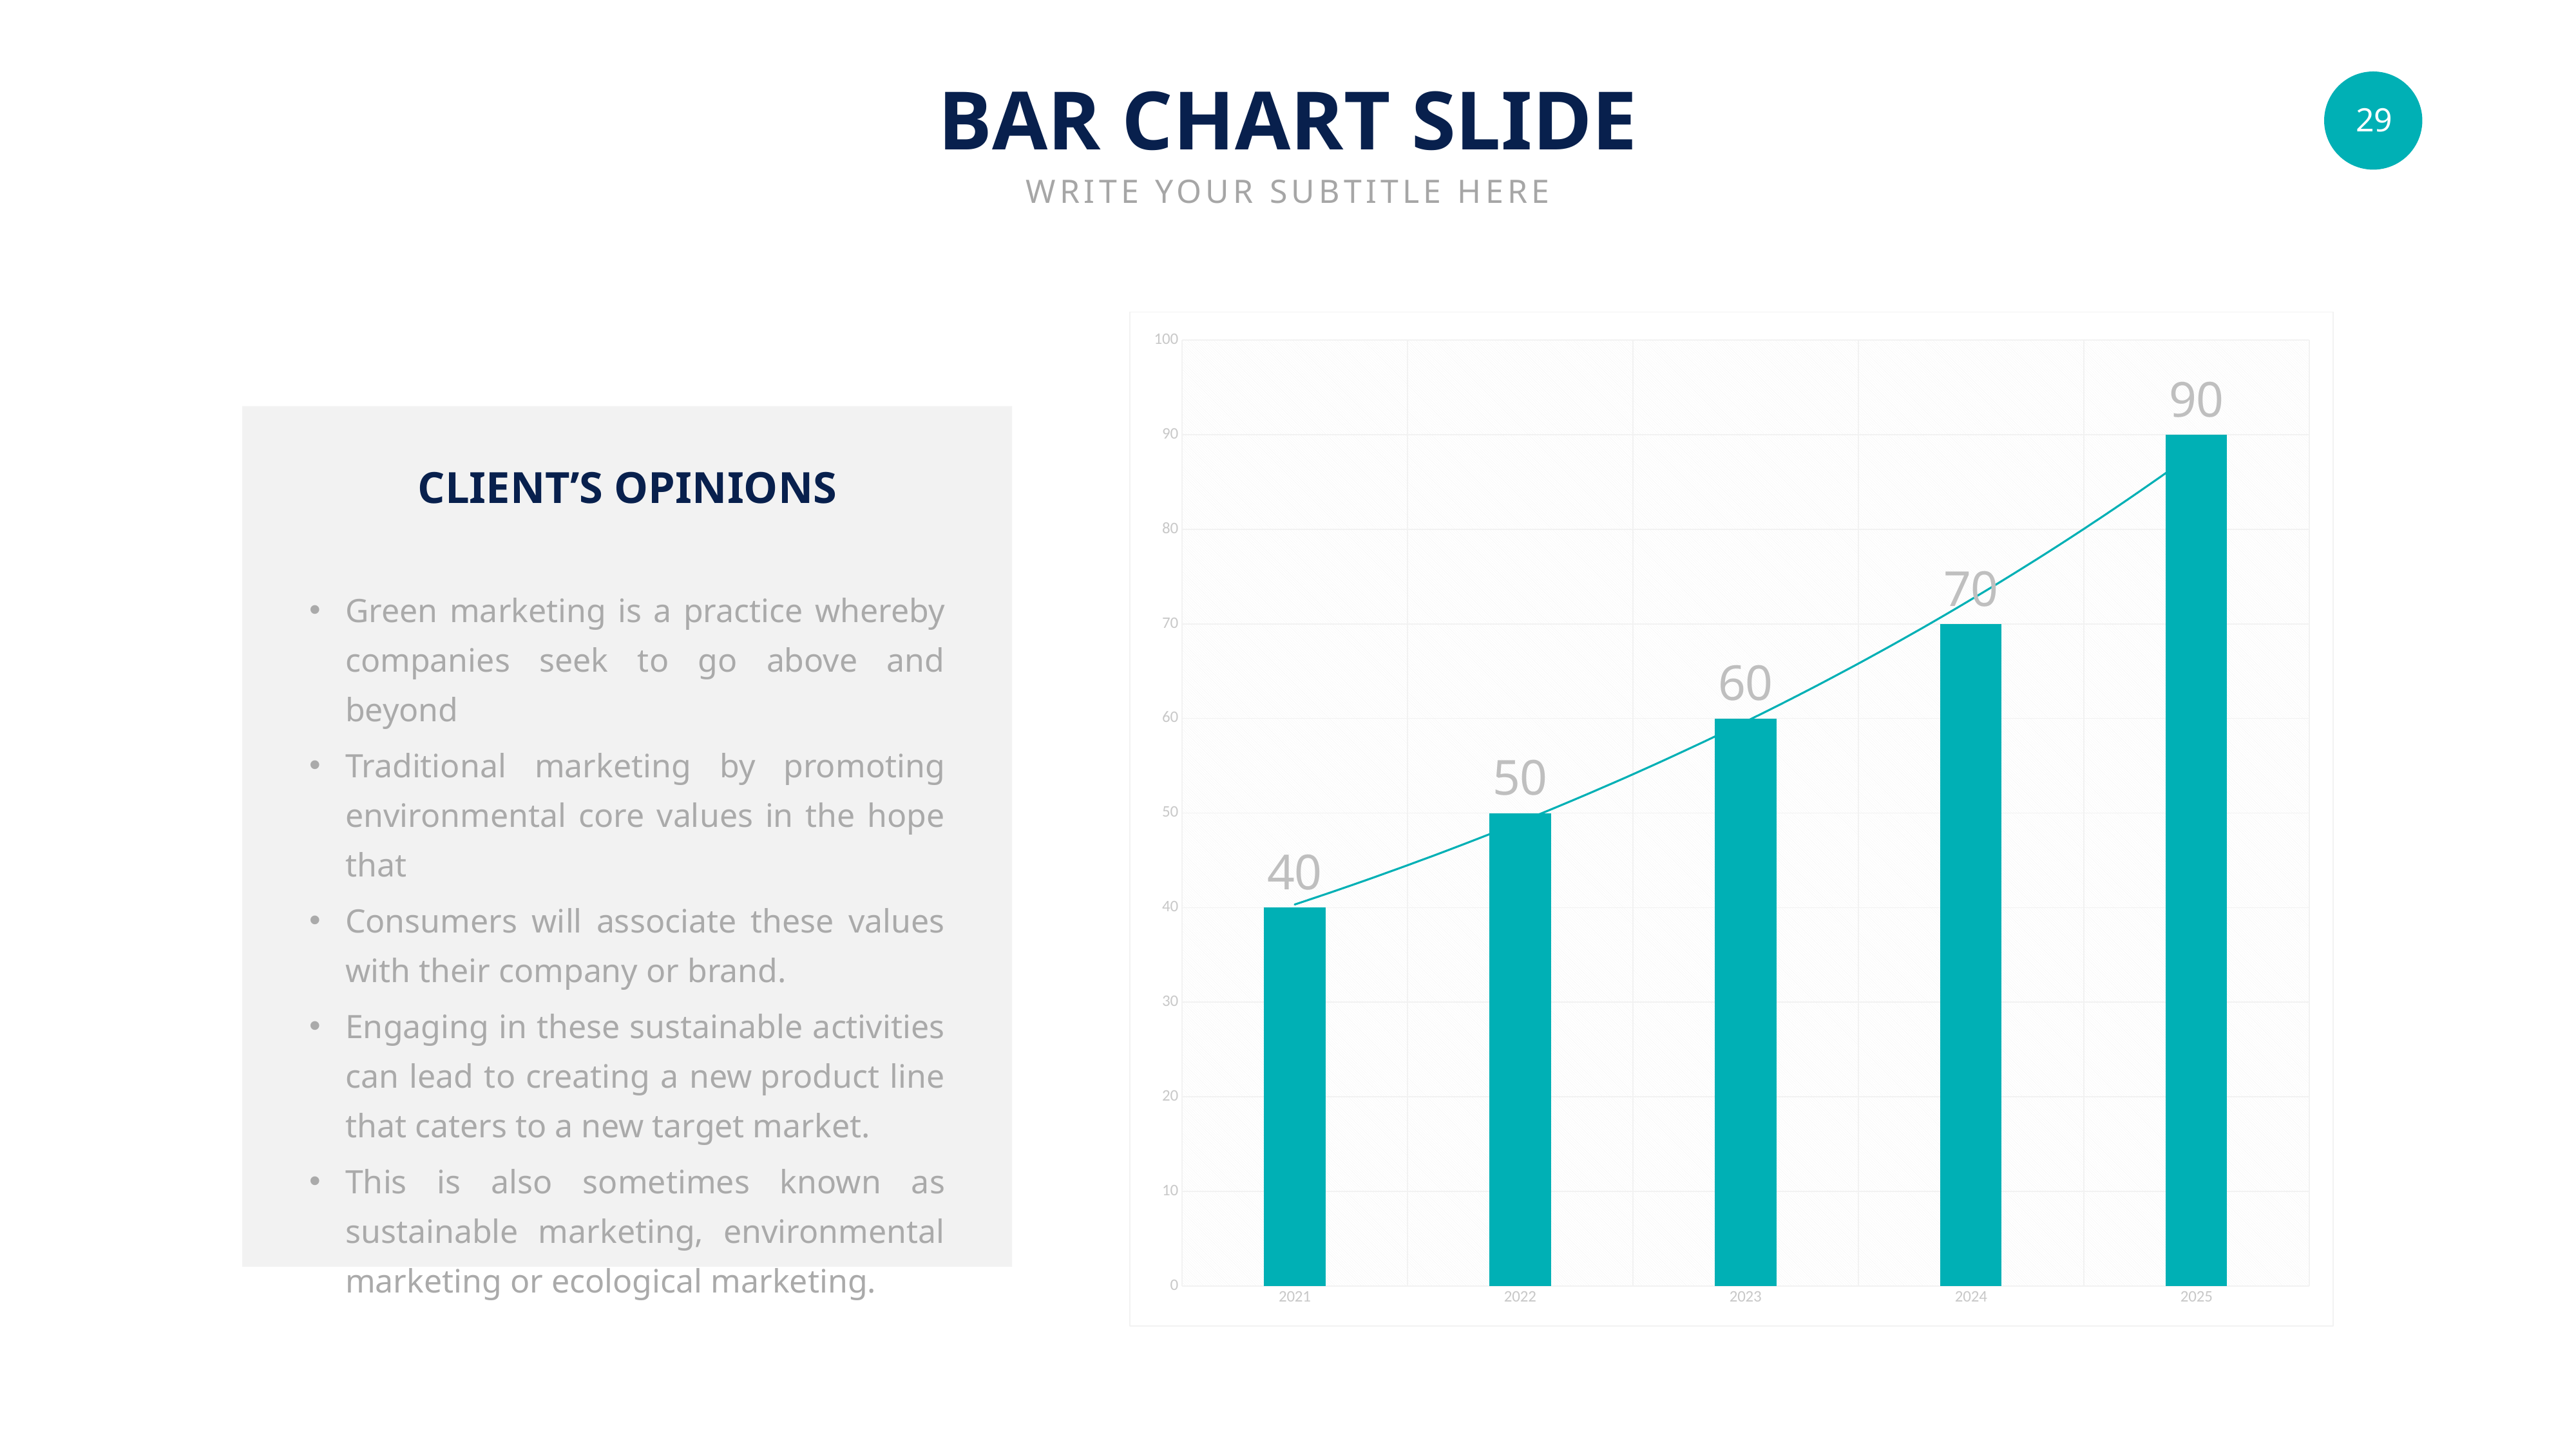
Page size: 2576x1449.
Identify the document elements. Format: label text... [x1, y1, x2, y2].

text_box BAR CHART SLIDE [928, 64, 1648, 171]
chart [1129, 311, 2334, 1327]
text_box [242, 406, 1013, 1267]
text_box WRITE YOUR SUBTITLE HERE [1016, 166, 1560, 215]
text_box CLIENT’S OPINIONS [408, 455, 847, 516]
text_box Green marketing is a practice whereby companies seek to go above and beyond Traditional marketing by promoting environmental core values in the hope that Consumers will associate these values with their company or brand. Engaging in these sustainable activities can lead to creating a new product line that caters to a new target market. This is also sometimes known as sustainable marketing, environmental marketing or ecological marketing. [286, 567, 968, 1311]
